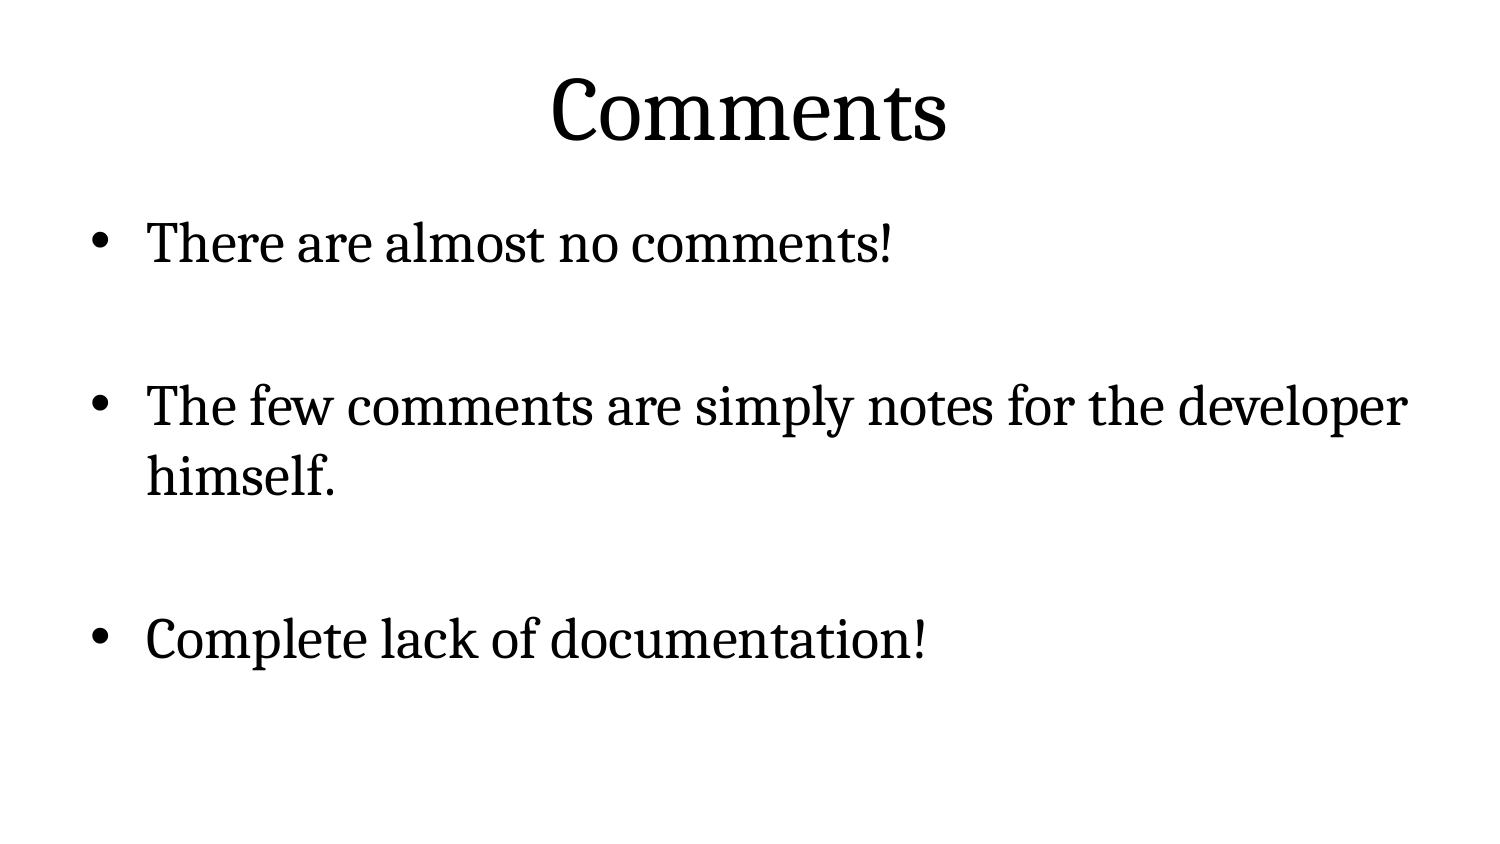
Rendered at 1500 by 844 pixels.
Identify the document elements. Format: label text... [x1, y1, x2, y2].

title Comments [75, 33, 1425, 175]
list There are almost no comments! The few comments are simply notes for the developer himself. Complete lack of documentation! [75, 196, 1425, 754]
